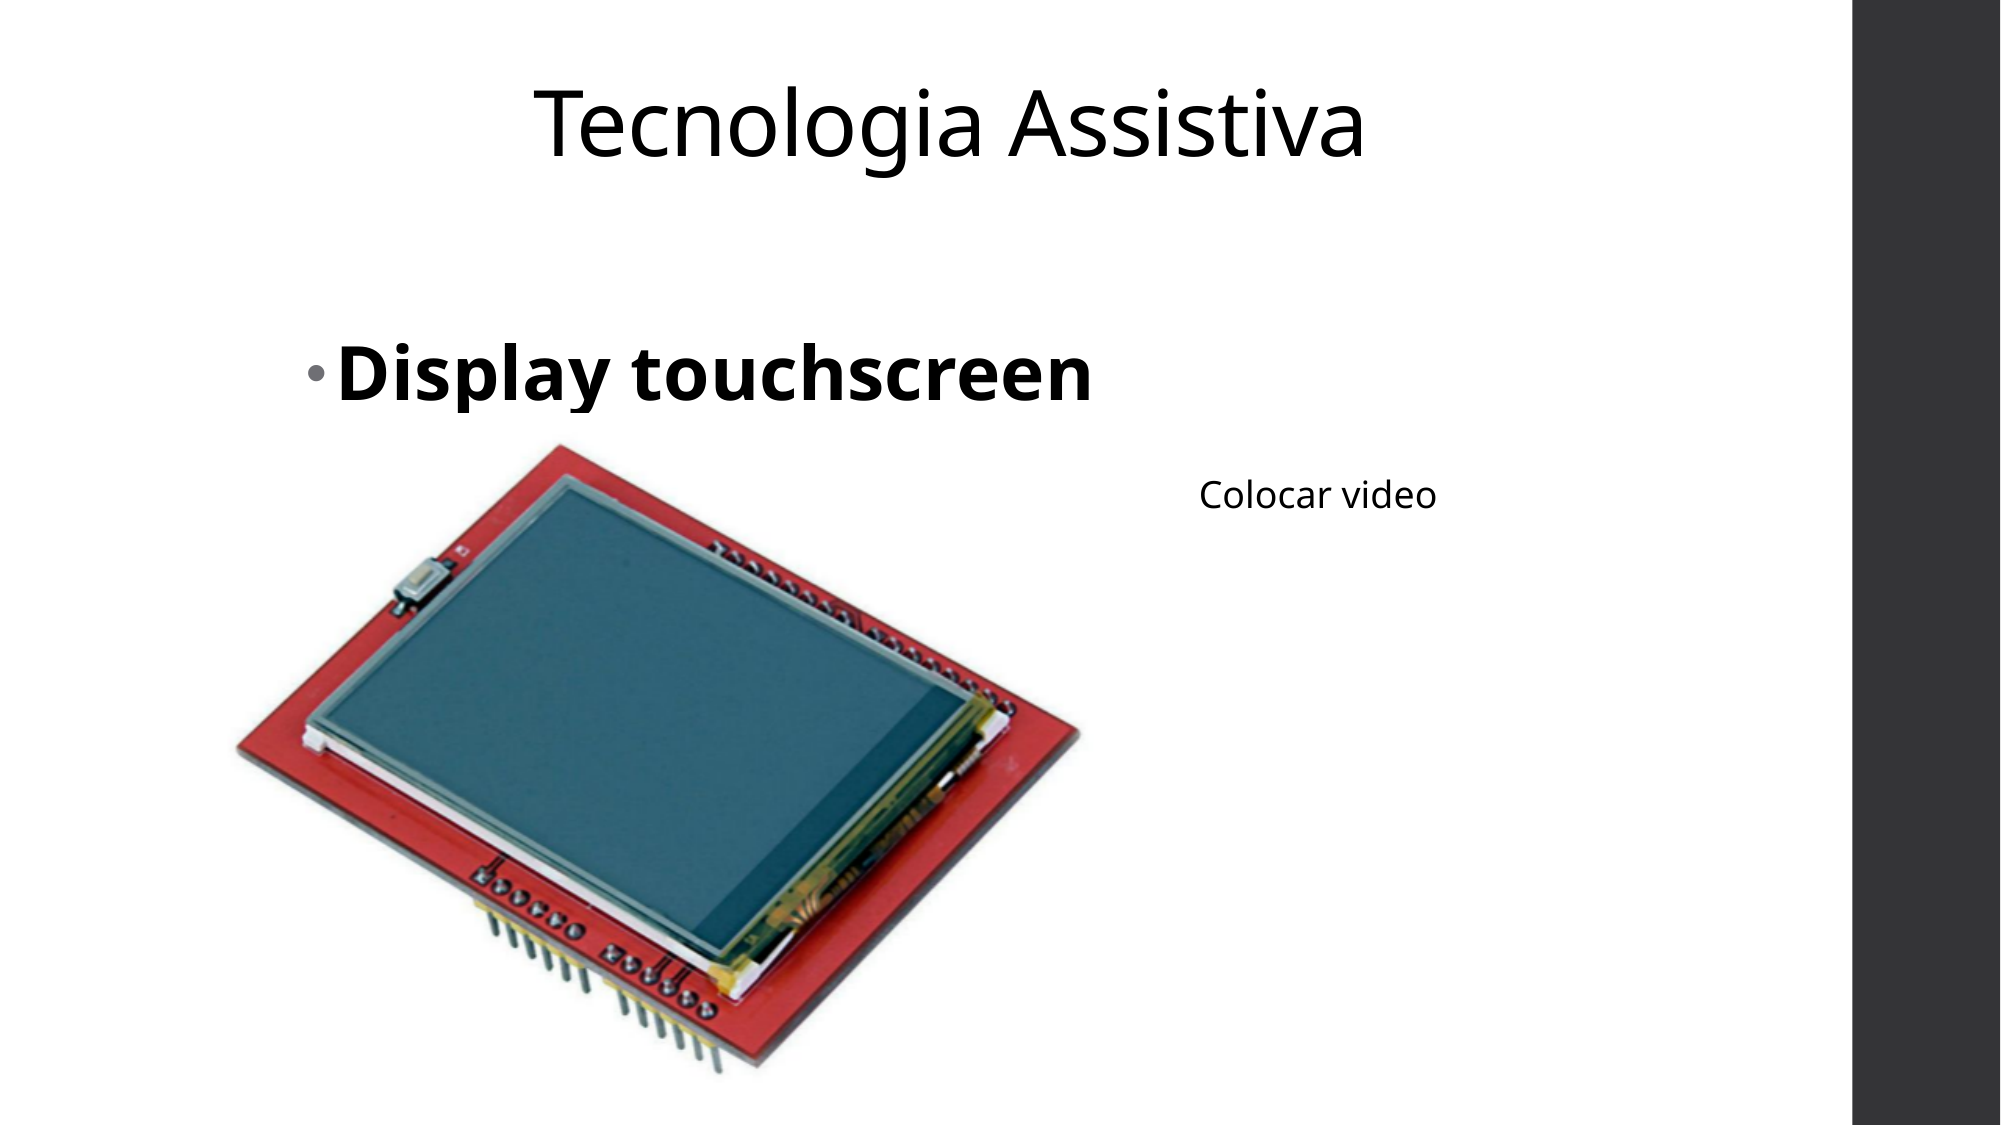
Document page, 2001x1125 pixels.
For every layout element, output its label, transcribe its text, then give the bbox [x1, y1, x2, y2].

picture [200, 413, 1114, 1111]
text_box Colocar video [1184, 463, 1514, 524]
text_box Display touchscreen [290, 324, 1642, 1039]
text_box Tecnologia Assistiva [518, 0, 2000, 184]
